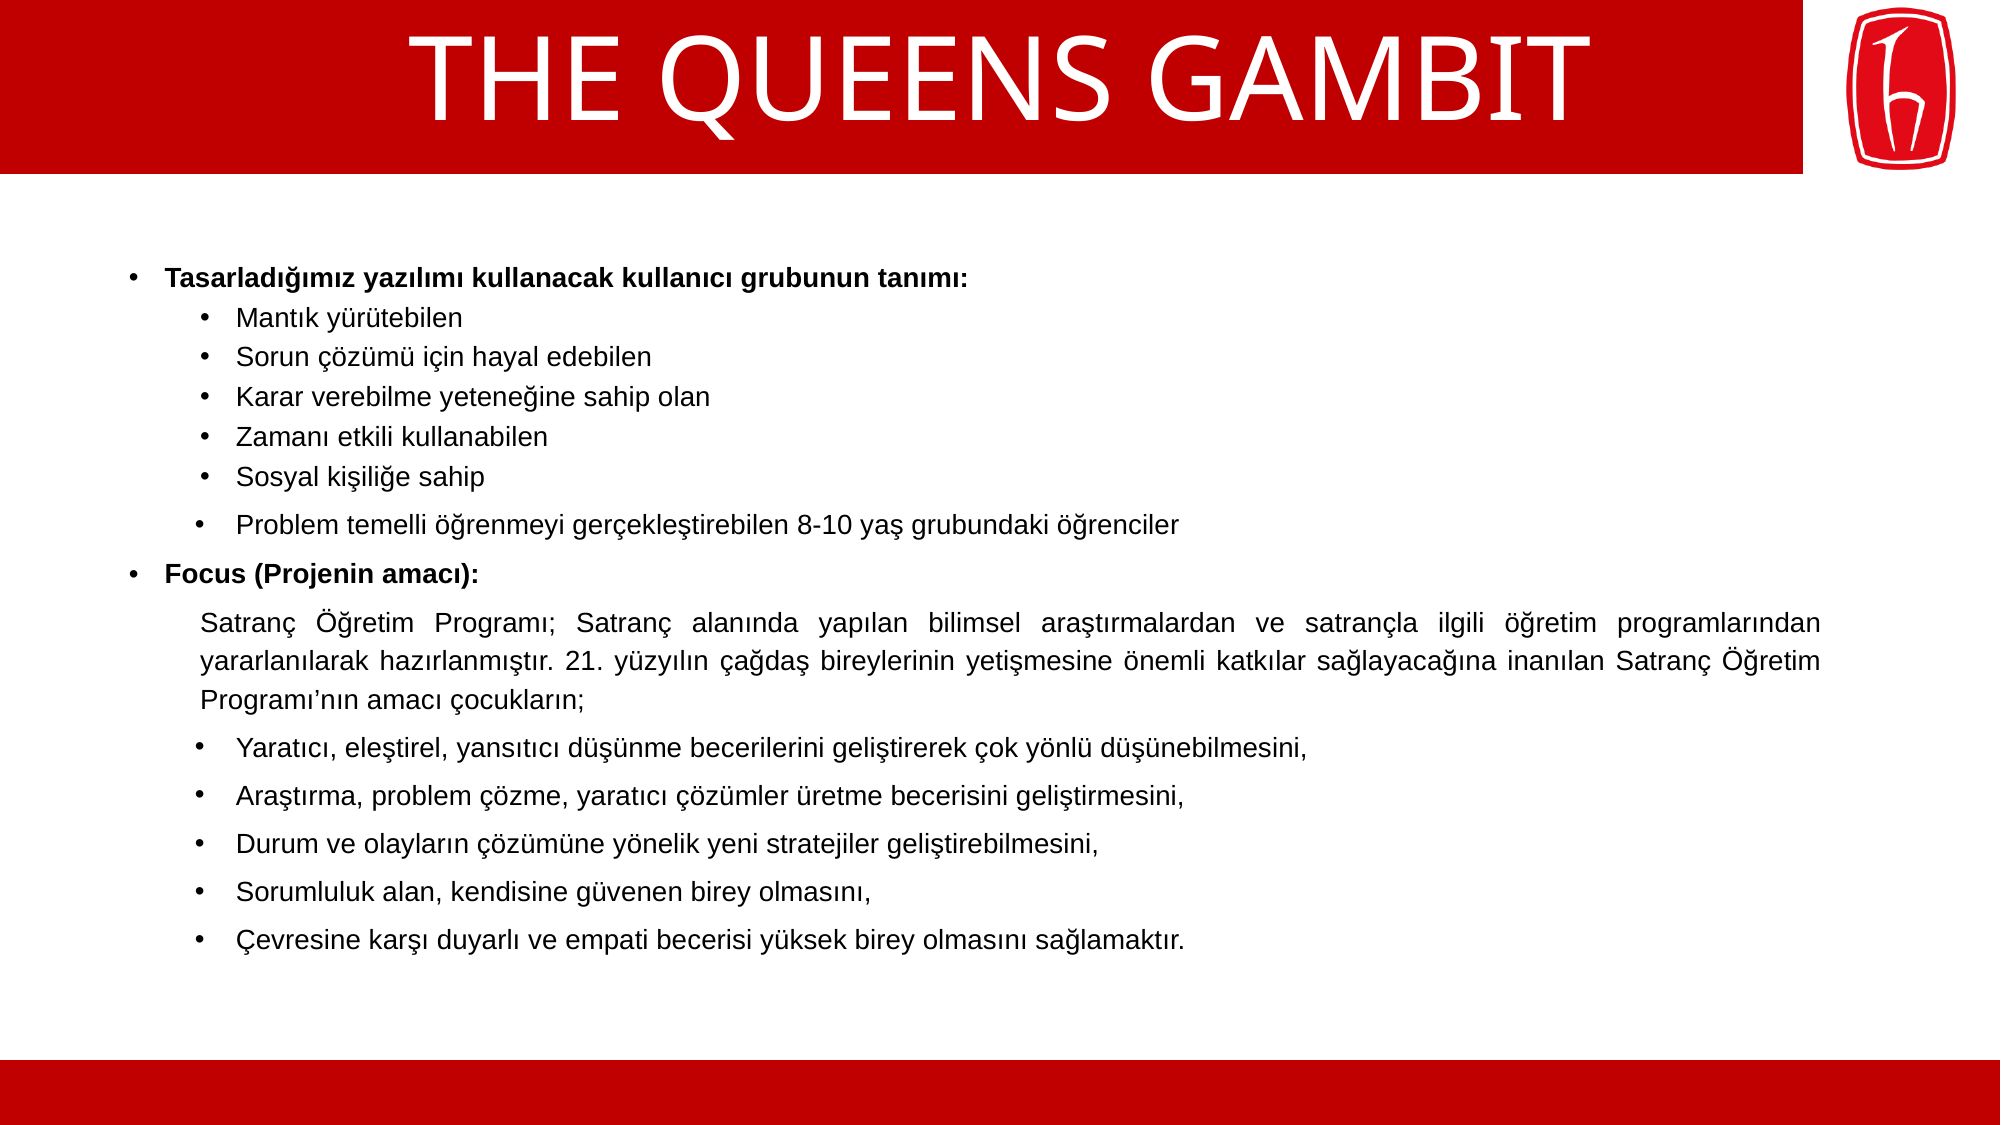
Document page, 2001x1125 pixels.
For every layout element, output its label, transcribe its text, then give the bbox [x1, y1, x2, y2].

text_box [0, 0, 1803, 174]
text_box [0, 1060, 2000, 1125]
list Tasarladığımız yazılımı kullanacak kullanıcı grubunun tanımı: Mantık yürütebilen Sorun çözümü için hayal edebilen Karar verebilme yeteneğine sahip olan Zamanı etkili kullanabilen Sosyal kişiliğe sahip Problem temelli öğrenmeyi gerçekleştirebilen 8-10 yaş grubundaki öğrenciler Focus (Projenin amacı): Satranç Öğretim Programı; Satranç alanında yapılan bilimsel araştırmalardan ve satrançla ilgili öğretim programlarından yararlanılarak hazırlanmıştır. 21. yüzyılın çağdaş bireylerinin yetişmesine önemli katkılar sağlayacağına inanılan Satranç Öğretim Programı’nın amacı çocukların; Yaratıcı, eleştirel, yansıtıcı düşünme becerilerini geliştirerek çok yönlü düşünebilmesini, Araştırma, problem çözme, yaratıcı çözümler üretme becerisini geliştirmesini, Durum ve olayların çözümüne yönelik yeni stratejiler geliştirebilmesini, Sorumluluk alan, kendisine güvenen birey olmasını, Çevresine karşı duyarlı ve empati becerisi yüksek birey olmasını sağlamaktır. [113, 255, 1839, 970]
picture [1845, 7, 1956, 170]
text_box THE QUEENS GAMBIT [380, 0, 1620, 169]
